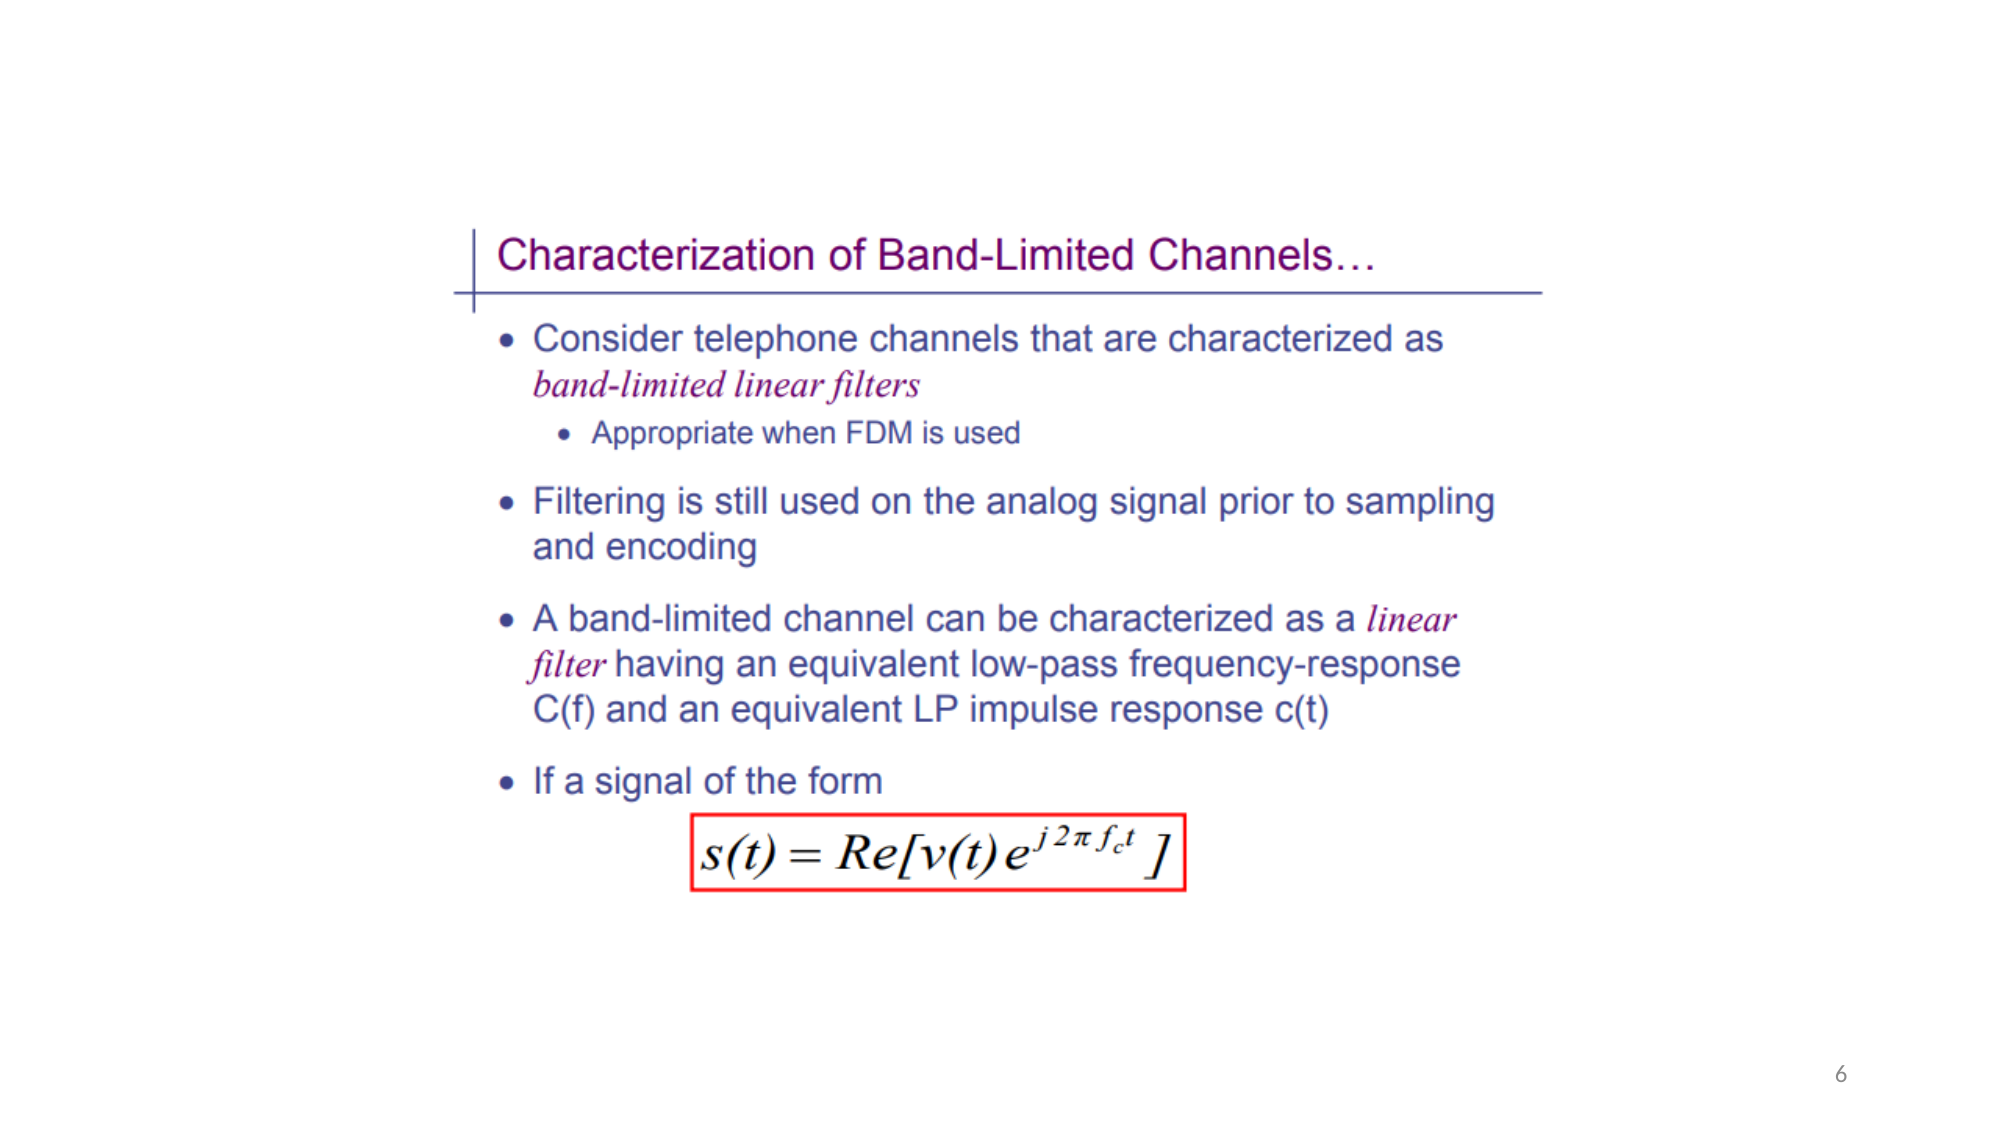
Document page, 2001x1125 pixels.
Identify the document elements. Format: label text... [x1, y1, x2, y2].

slide_number 6 [1412, 1042, 1863, 1103]
picture [449, 220, 1551, 905]
